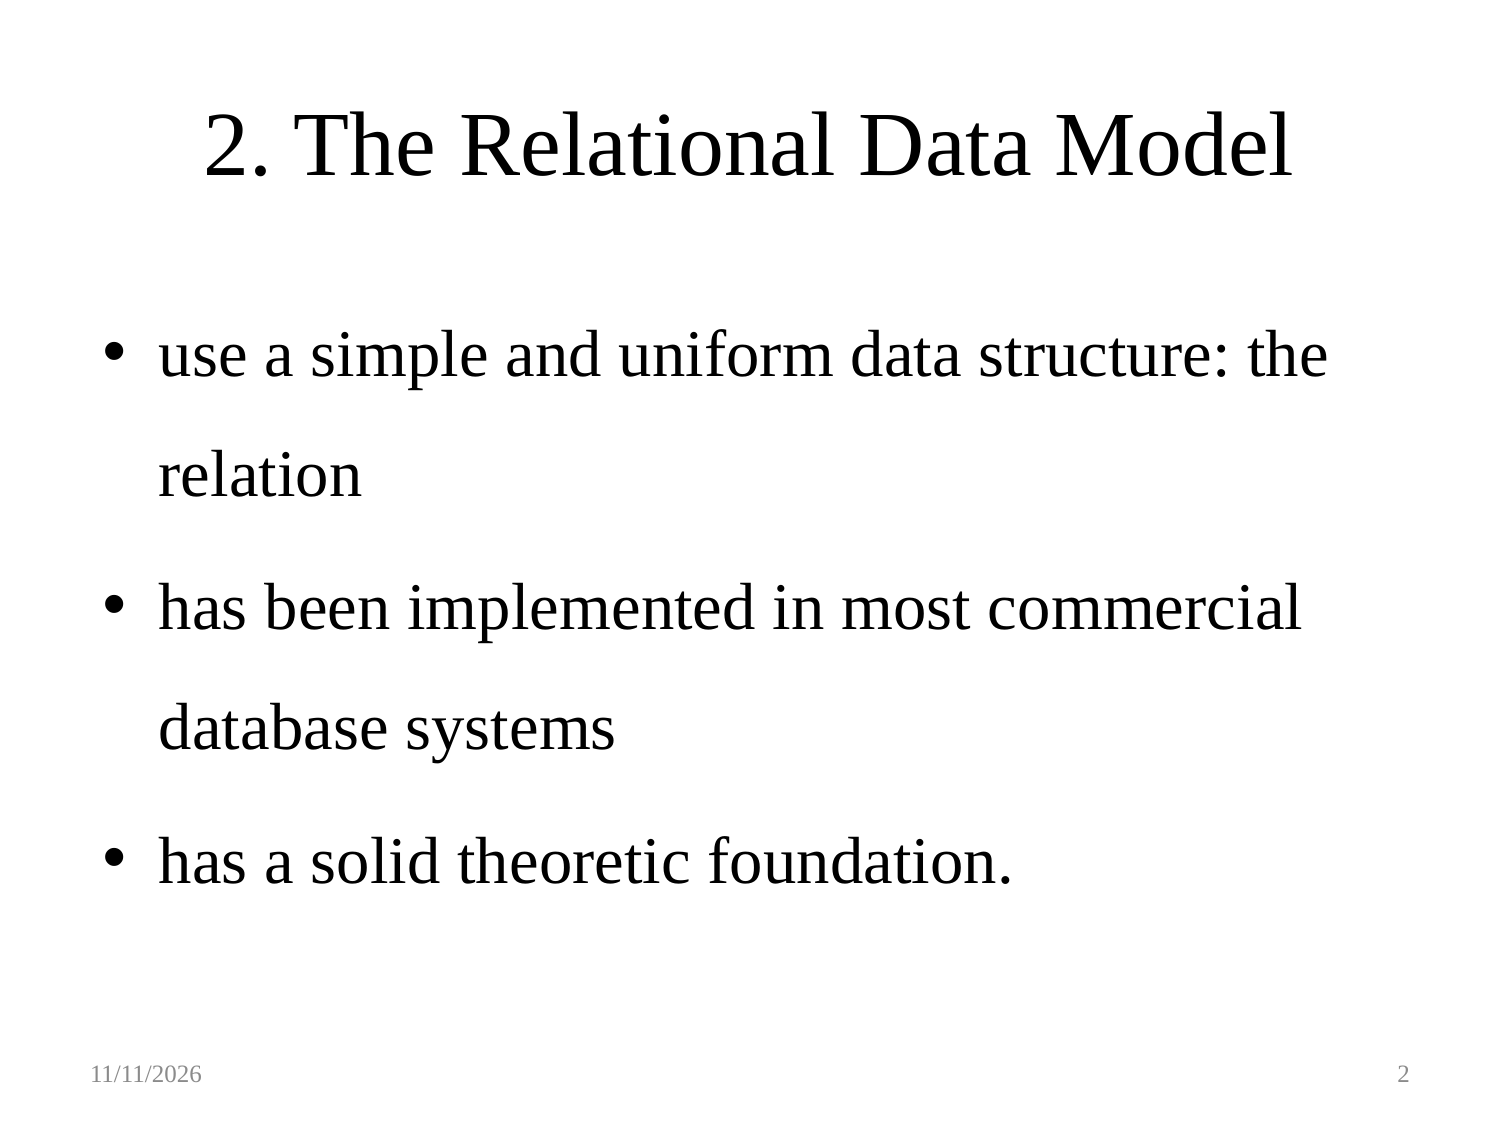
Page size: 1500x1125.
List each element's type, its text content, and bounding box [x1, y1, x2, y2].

slide_number 2 [1074, 1042, 1425, 1103]
title 2. The Relational Data Model [75, 45, 1425, 233]
list use a simple and uniform data structure: the relation has been implemented in most commercial database systems has a solid theoretic foundation. [87, 262, 1438, 1005]
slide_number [75, 1042, 425, 1103]
